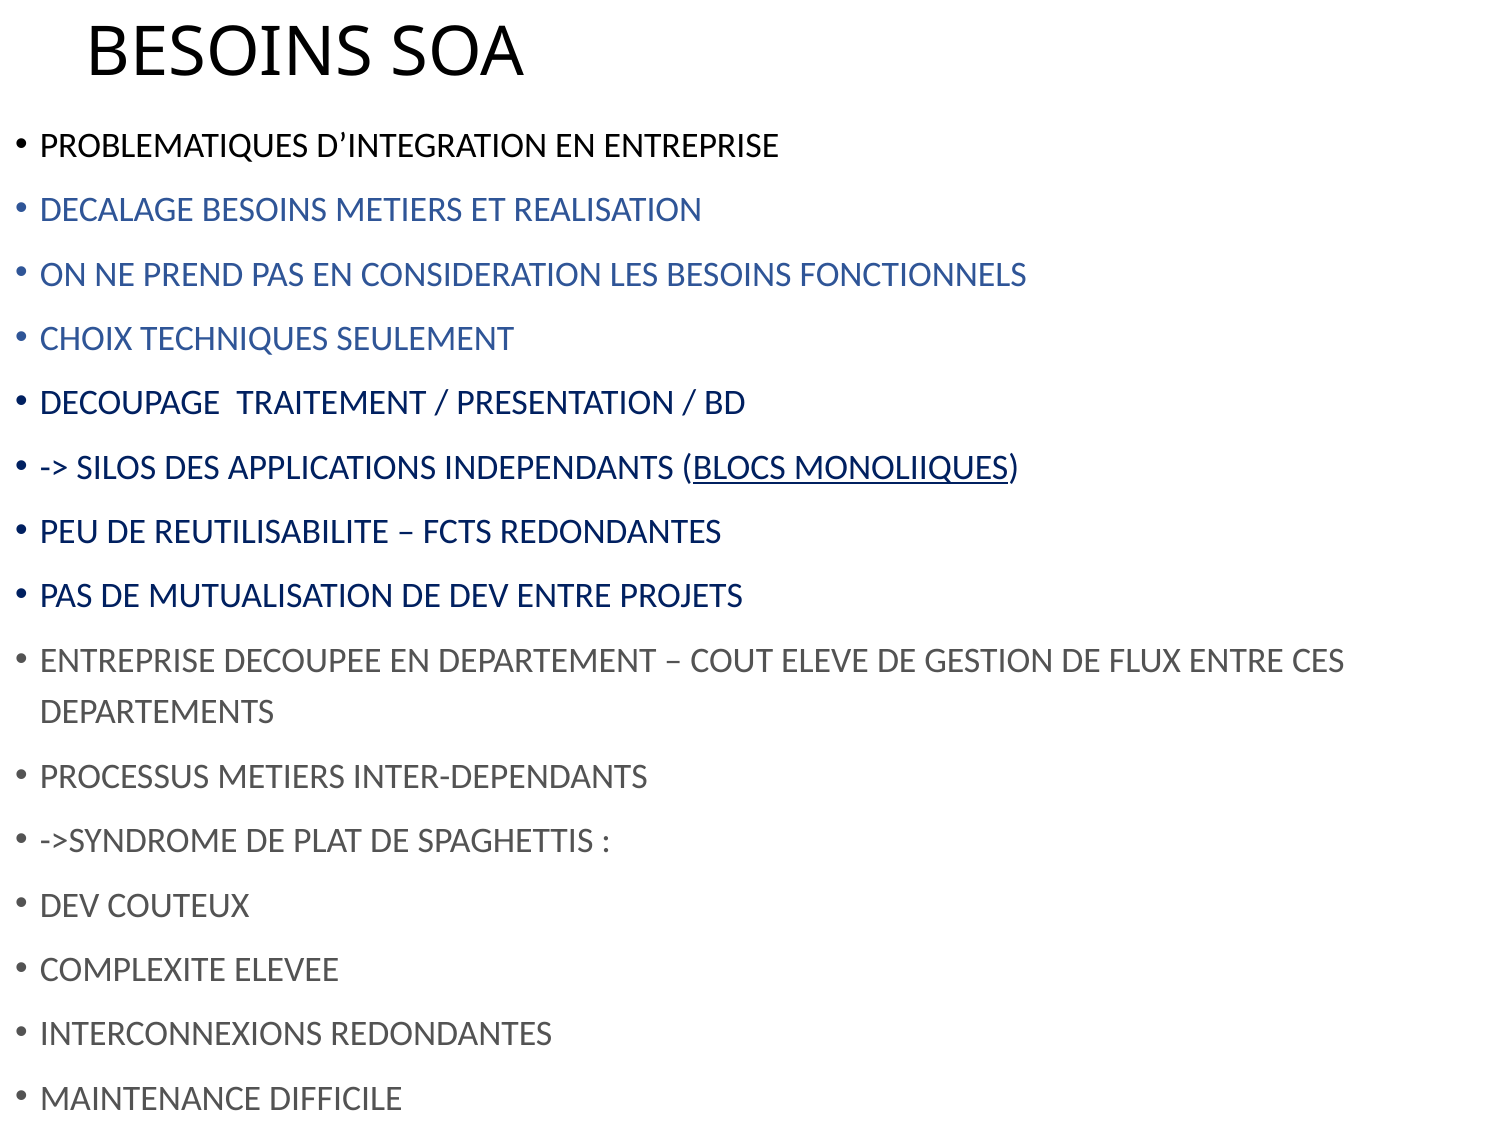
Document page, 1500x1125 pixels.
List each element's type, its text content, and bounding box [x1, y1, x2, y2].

list PROBLEMATIQUES D’INTEGRATION EN ENTREPRISE DECALAGE BESOINS METIERS ET REALISATION ON NE PREND PAS EN CONSIDERATION LES BESOINS FONCTIONNELS CHOIX TECHNIQUES SEULEMENT DECOUPAGE TRAITEMENT / PRESENTATION / BD -> SILOS DES APPLICATIONS INDEPENDANTS (BLOCS MONOLIIQUES) PEU DE REUTILISABILITE – FCTS REDONDANTES PAS DE MUTUALISATION DE DEV ENTRE PROJETS ENTREPRISE DECOUPEE EN DEPARTEMENT – COUT ELEVE DE GESTION DE FLUX ENTRE CES DEPARTEMENTS PROCESSUS METIERS INTER-DEPENDANTS ->SYNDROME DE PLAT DE SPAGHETTIS : DEV COUTEUX COMPLEXITE ELEVEE INTERCONNEXIONS REDONDANTES MAINTENANCE DIFFICILE [0, 105, 1500, 1125]
title BESOINS SOA [70, 0, 1421, 105]
